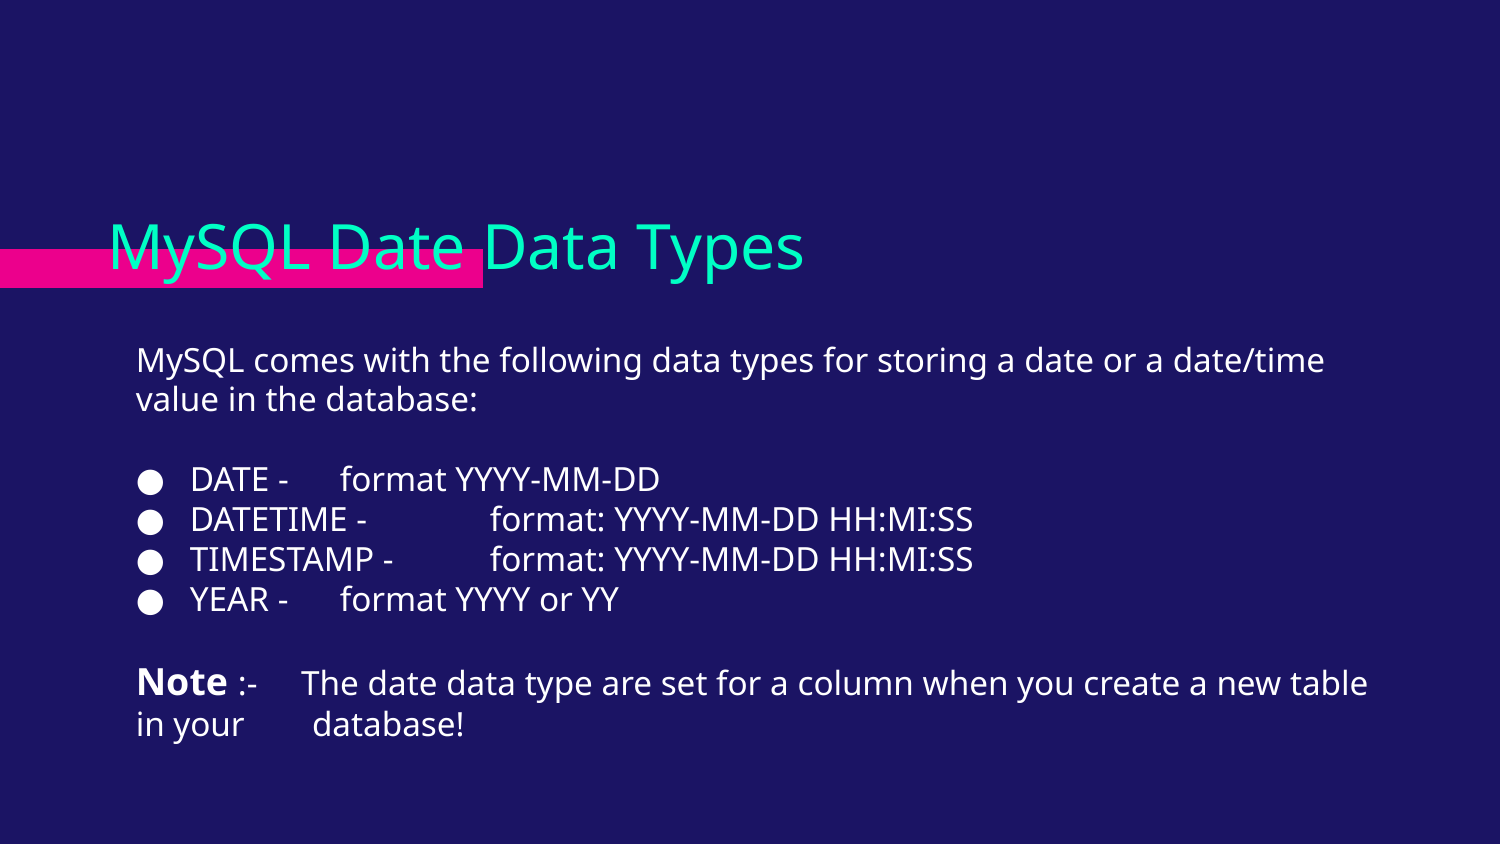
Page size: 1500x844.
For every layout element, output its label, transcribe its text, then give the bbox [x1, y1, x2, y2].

list MySQL comes with the following data types for storing a date or a date/time value in the database: DATE - format YYYY-MM-DD DATETIME - format: YYYY-MM-DD HH:MI:SS TIMESTAMP - format: YYYY-MM-DD HH:MI:SS YEAR - format YYYY or YY Note :- The date data type are set for a column when you create a new table in your database! [99, 323, 1400, 760]
title MySQL Date Data Types [92, 191, 1443, 300]
